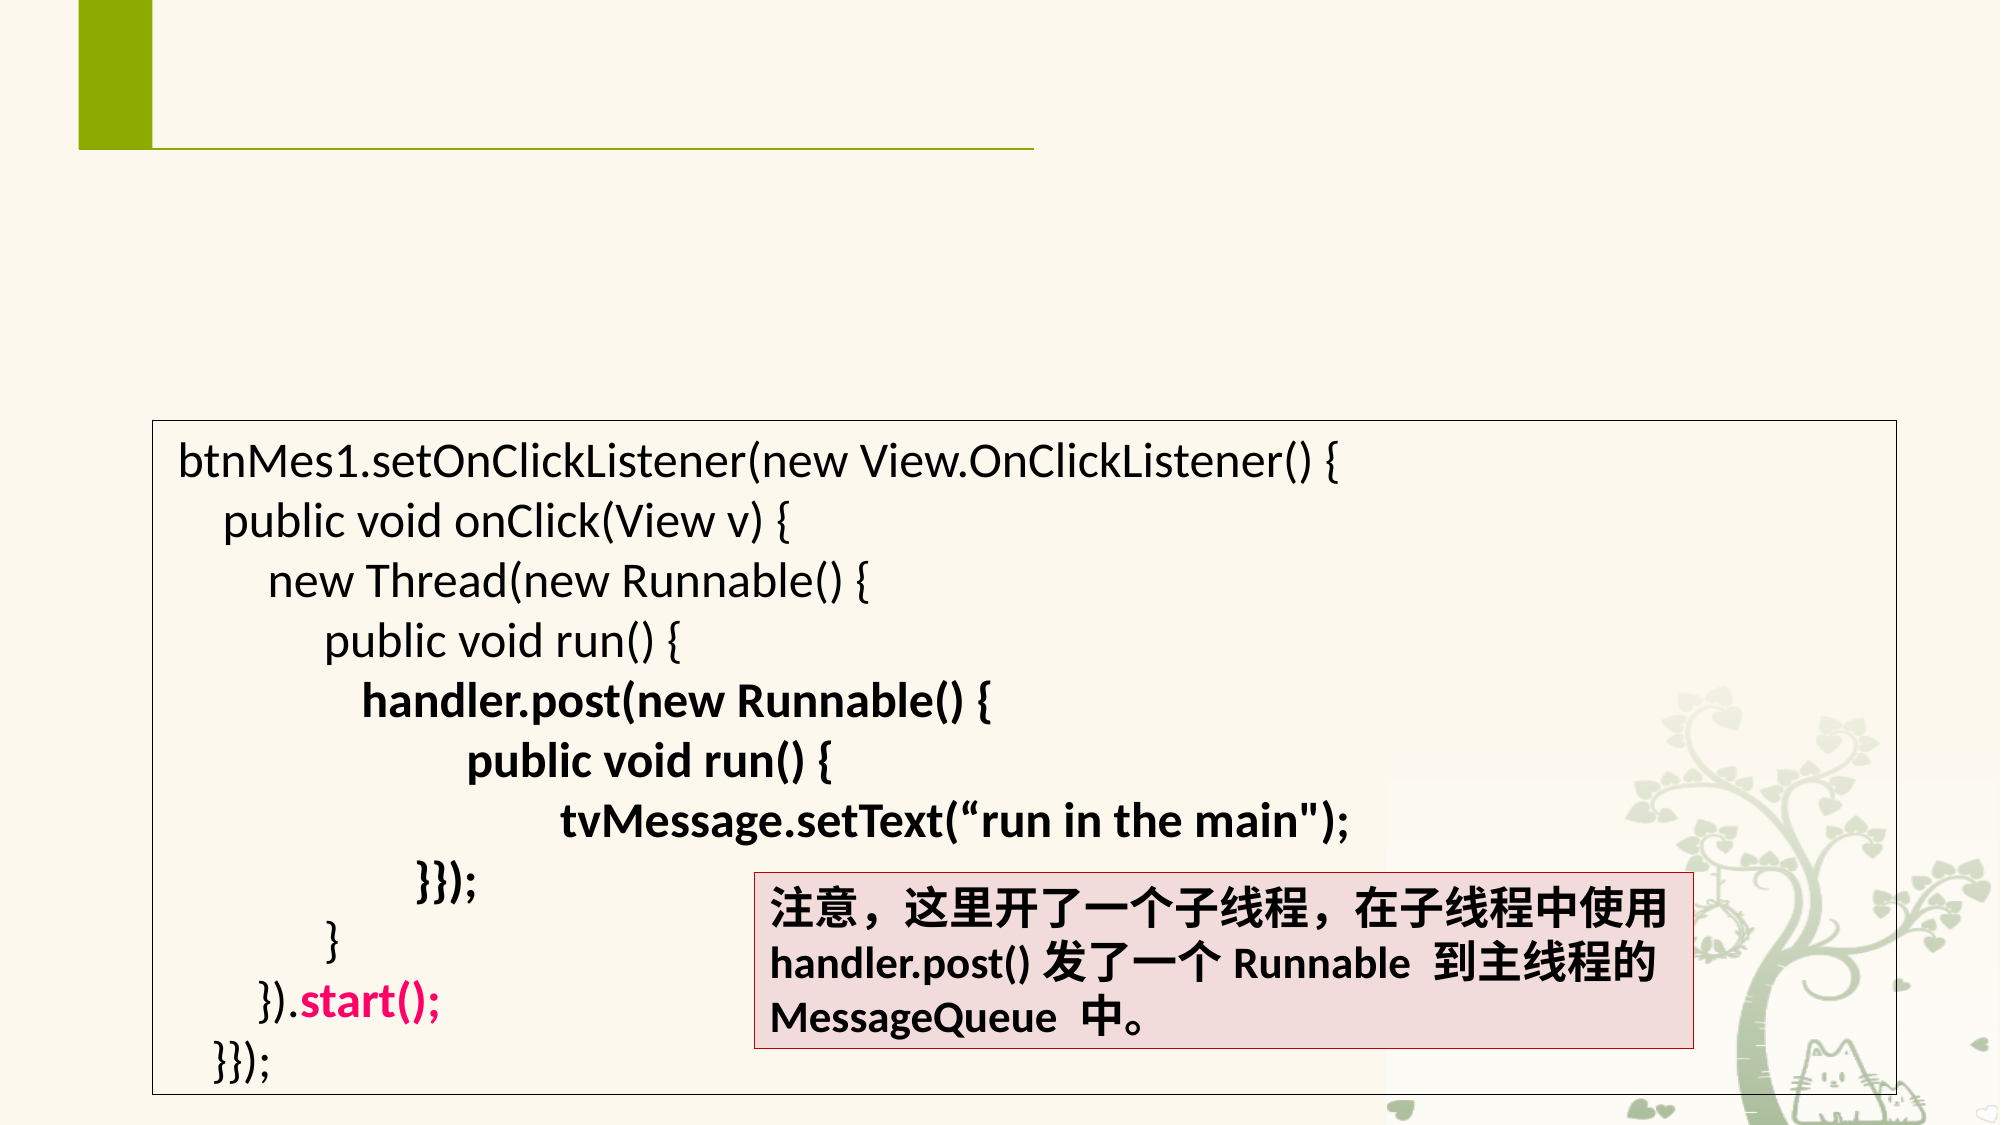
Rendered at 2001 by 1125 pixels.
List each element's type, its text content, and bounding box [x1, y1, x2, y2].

text_box 注意，这里开了一个子线程，在子线程中使用handler.post()发了一个Runnable 到主线程的 MessageQueue 中。 [754, 872, 1694, 1049]
text_box btnMes1.setOnClickListener(new View.OnClickListener() { public void onClick(View v) { new Thread(new Runnable() { public void run() { handler.post(new Runnable() { public void run() { tvMessage.setText(“run in the main"); }}); } }).start(); }}); [152, 420, 1897, 1095]
